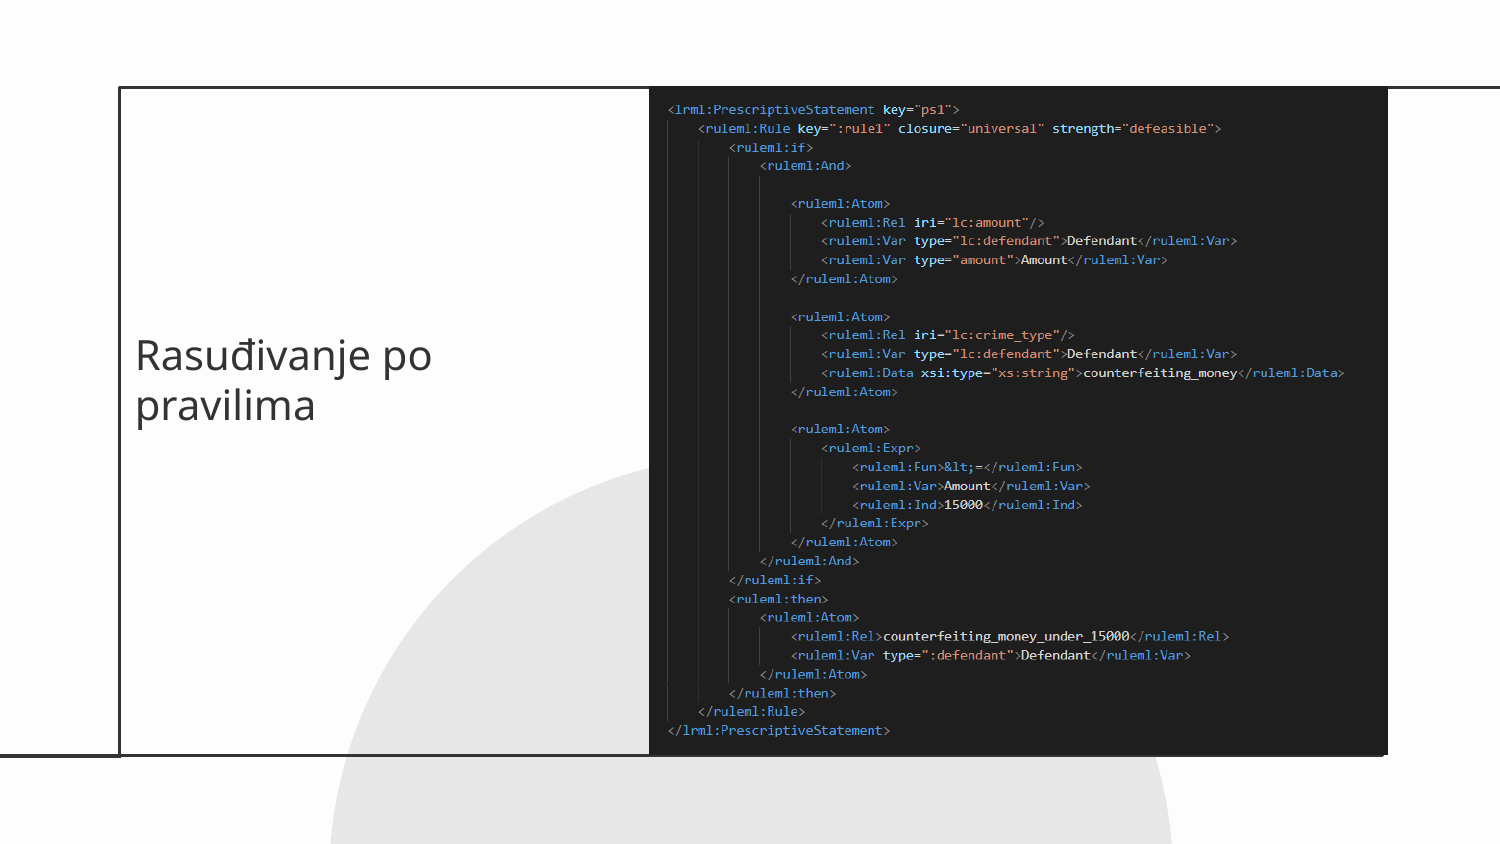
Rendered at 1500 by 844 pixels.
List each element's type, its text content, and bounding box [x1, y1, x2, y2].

title Rasuđivanje po pravilima [119, 311, 644, 444]
picture [649, 86, 1388, 755]
